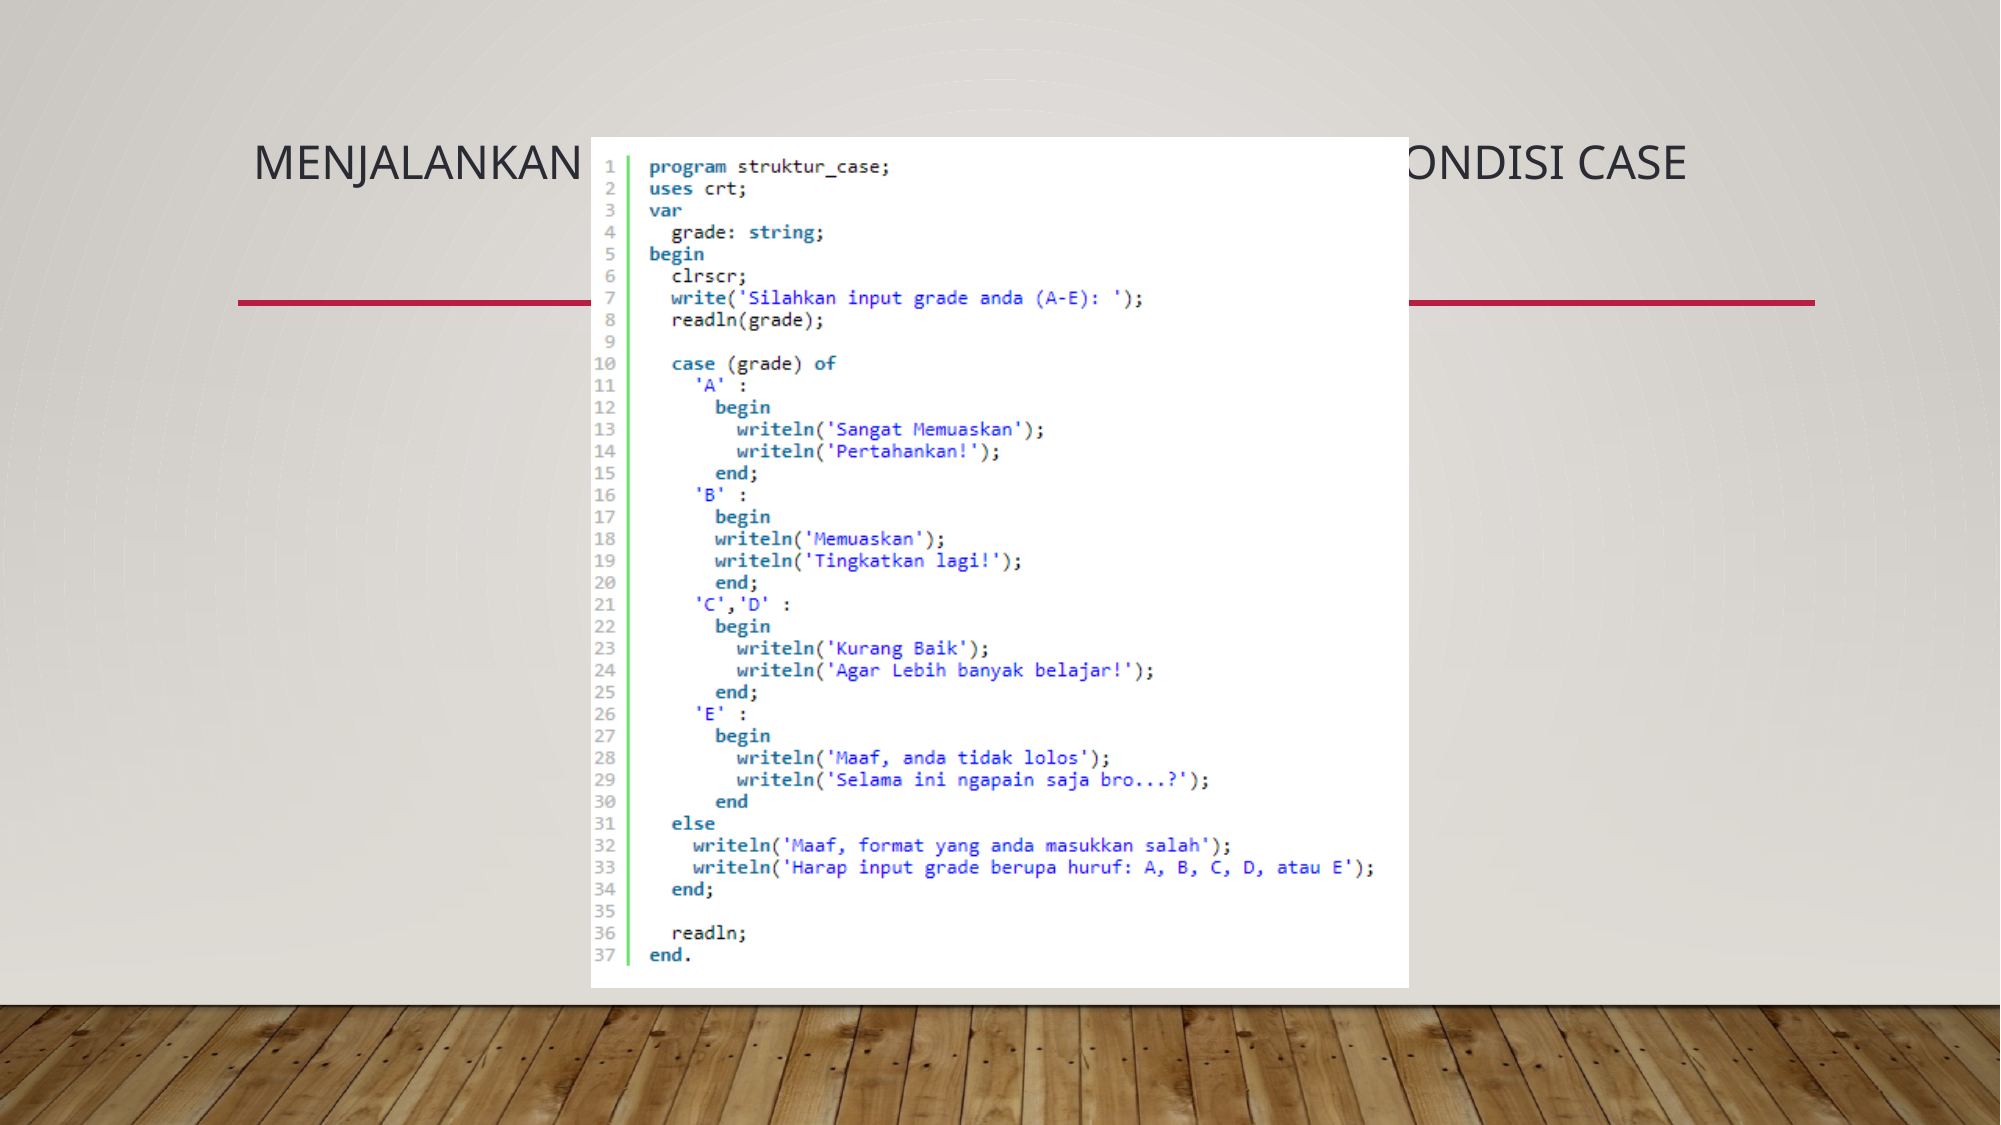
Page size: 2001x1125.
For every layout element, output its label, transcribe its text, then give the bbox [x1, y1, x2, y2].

title Menjalankan Banyak Kode Program untuk 1 Kondisi CASE [238, 131, 1814, 305]
picture [0, 1005, 2000, 1125]
picture [591, 137, 1409, 988]
